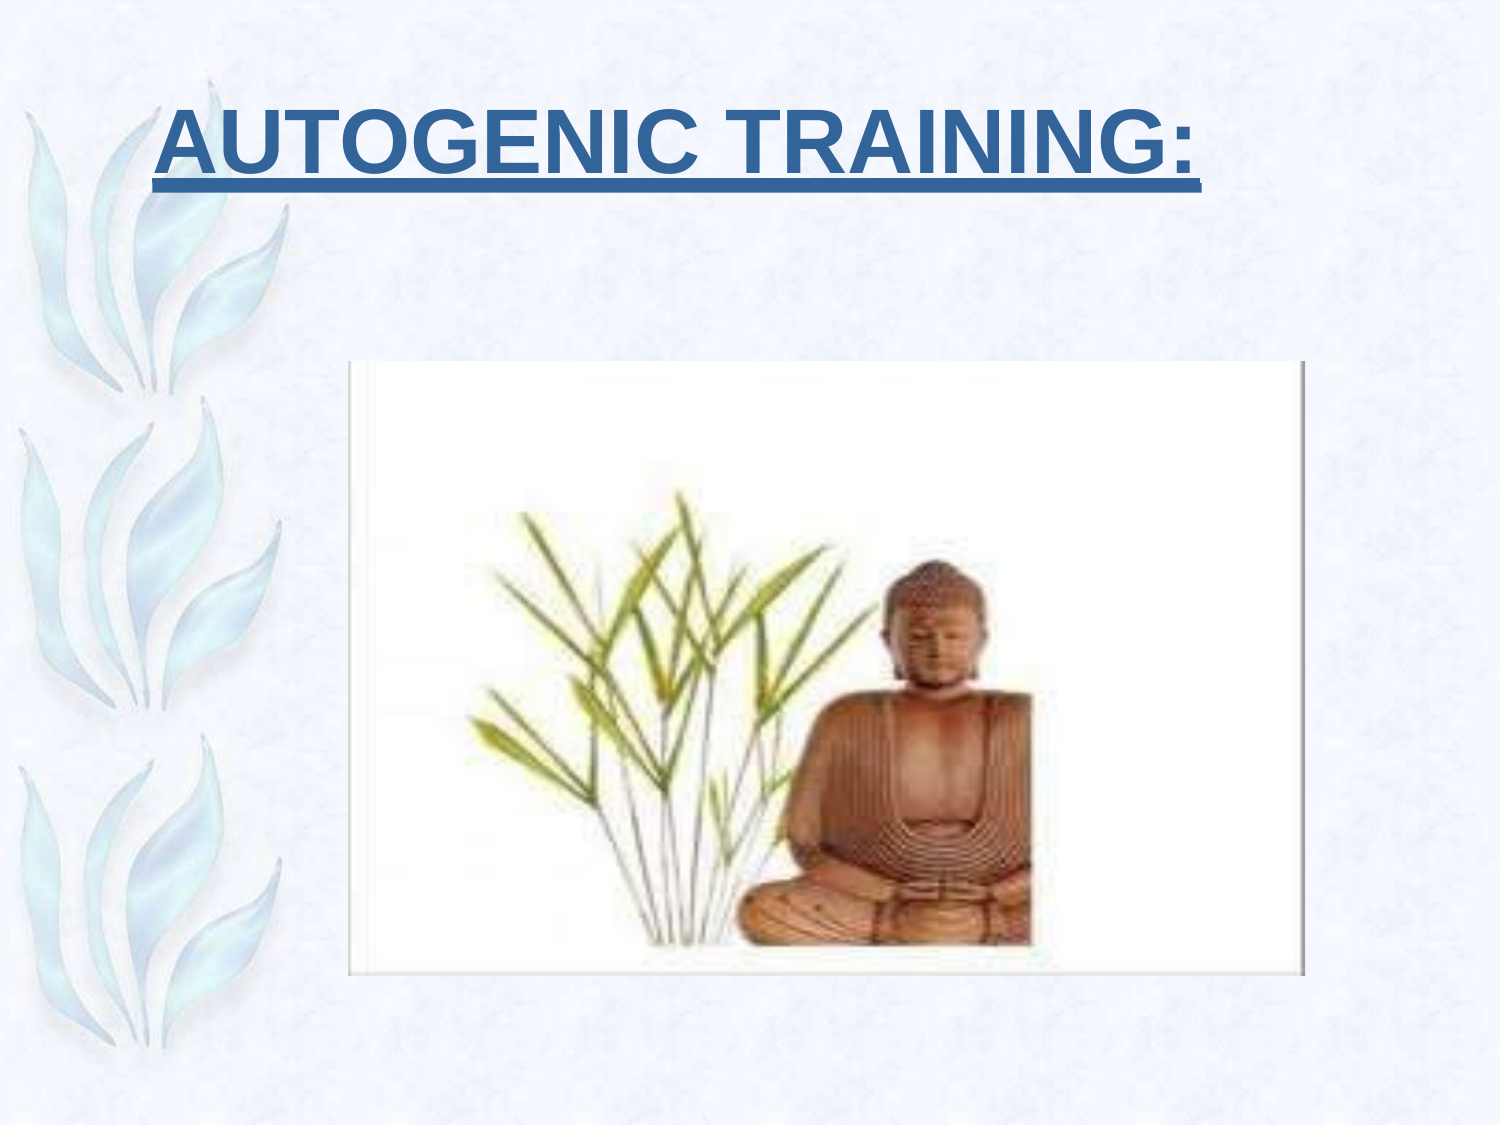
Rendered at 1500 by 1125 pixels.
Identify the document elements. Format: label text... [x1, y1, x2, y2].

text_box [152, 182, 1306, 977]
title AUTOGENIC TRAINING: [150, 79, 1204, 182]
picture [0, 0, 1500, 1125]
